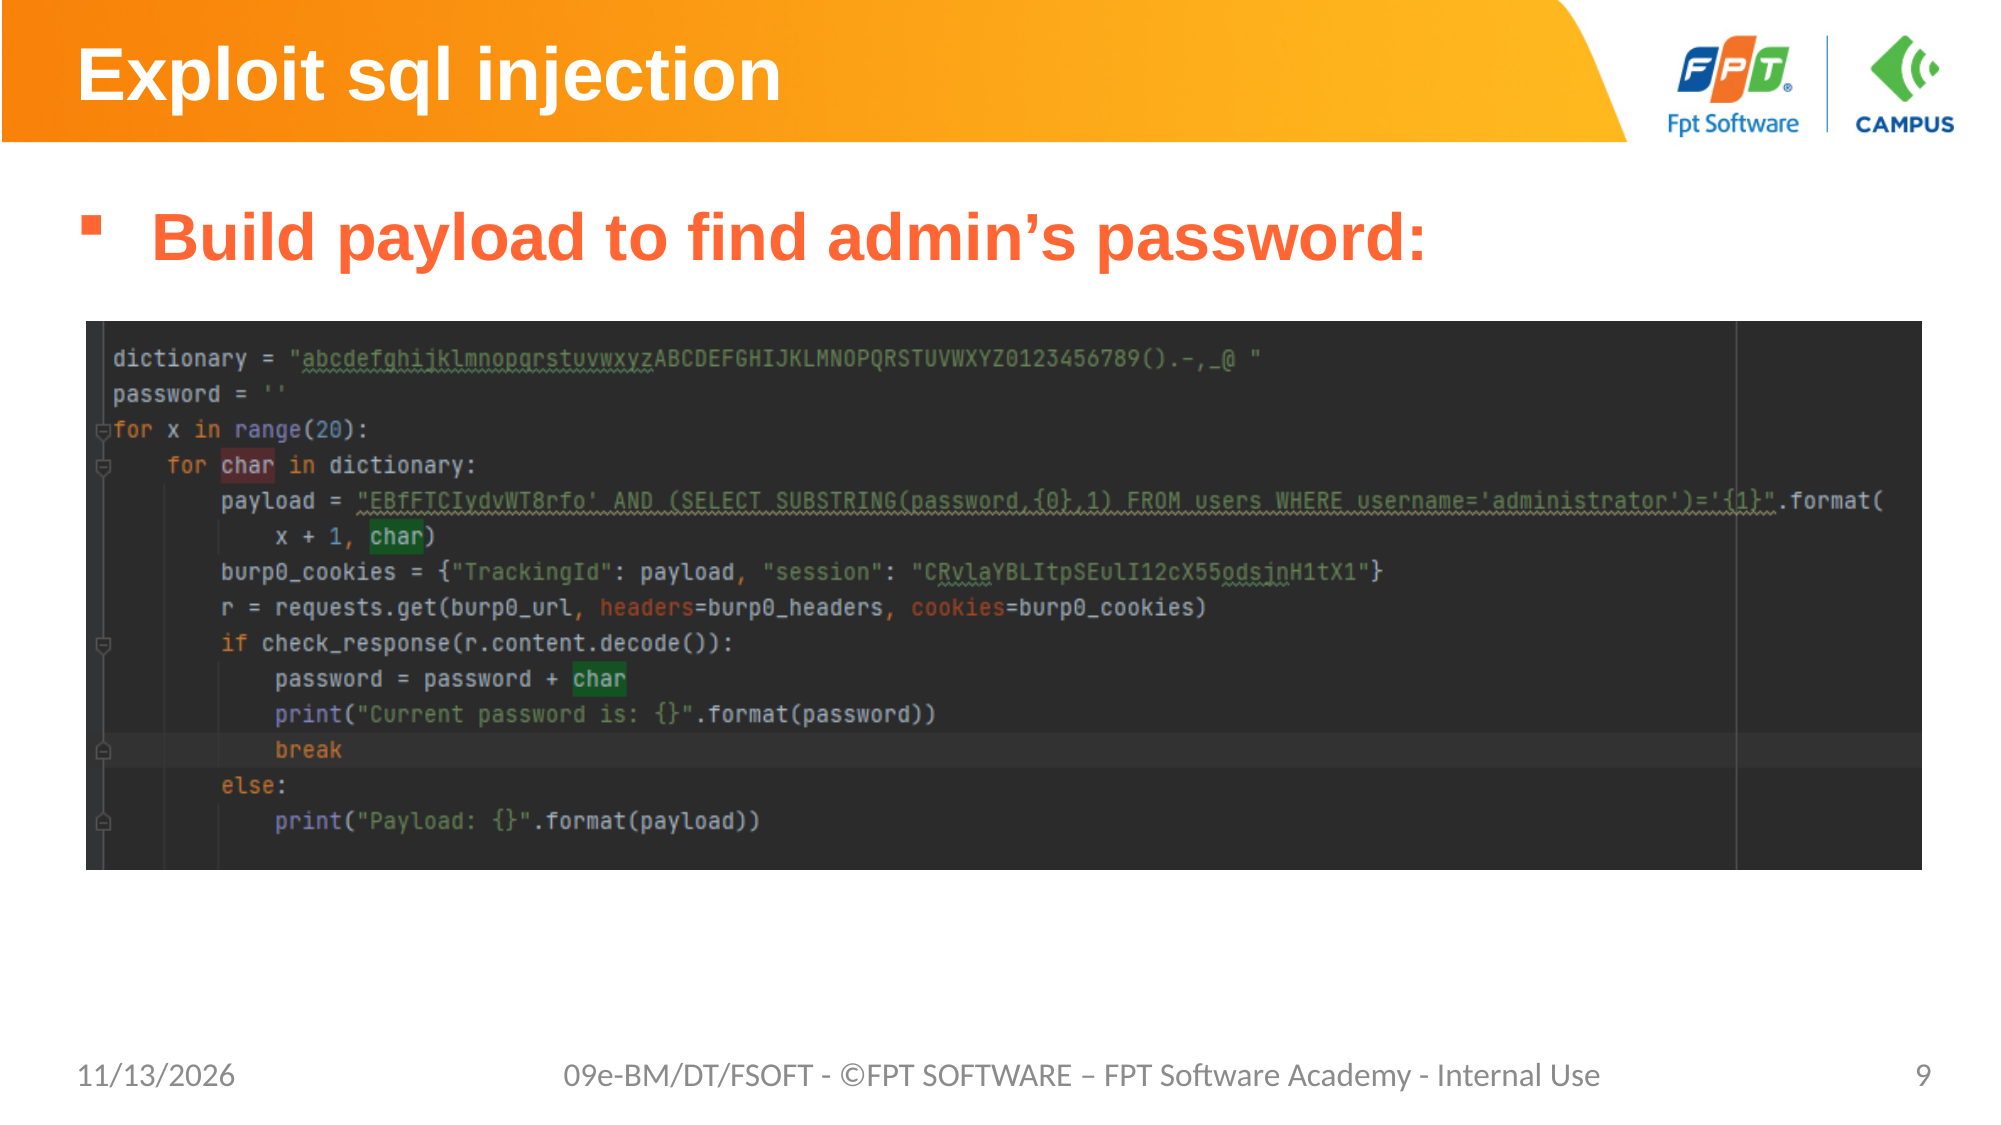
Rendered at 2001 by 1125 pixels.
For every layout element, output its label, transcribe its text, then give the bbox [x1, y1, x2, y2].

title Exploit sql injection [60, 0, 1567, 141]
footer 09e-BM/DT/FSOFT - ©FPT SOFTWARE – FPT Software Academy - Internal Use [385, 1042, 1780, 1103]
list Build payload to find admin’s password: [60, 185, 1947, 1005]
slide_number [60, 1042, 360, 1103]
slide_number 9 [1800, 1042, 1947, 1103]
picture [2, 0, 1998, 1125]
